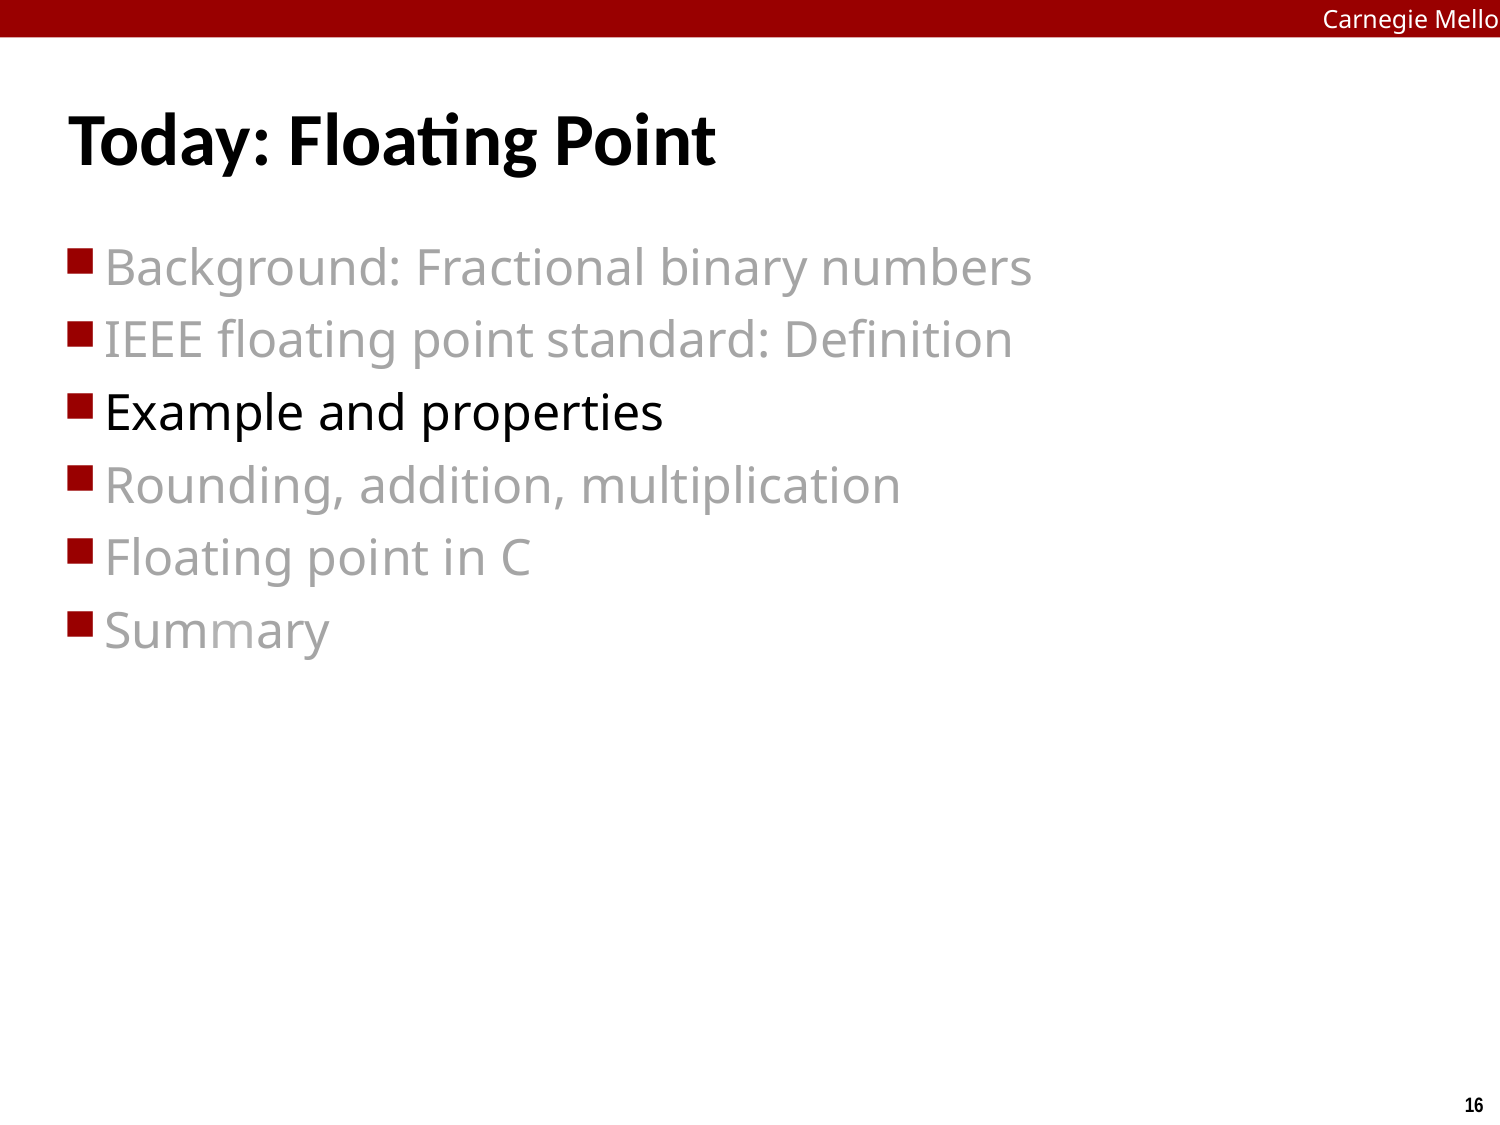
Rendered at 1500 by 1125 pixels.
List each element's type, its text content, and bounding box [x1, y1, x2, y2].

list Background: Fractional binary numbers IEEE floating point standard: Definition Example and properties Rounding, addition, multiplication Floating point in C Summary [62, 228, 1438, 1122]
text_box Carnegie Mellon [1322, 3, 1500, 33]
text_box [0, 0, 1500, 38]
title Today: Floating Point [62, 41, 1438, 228]
